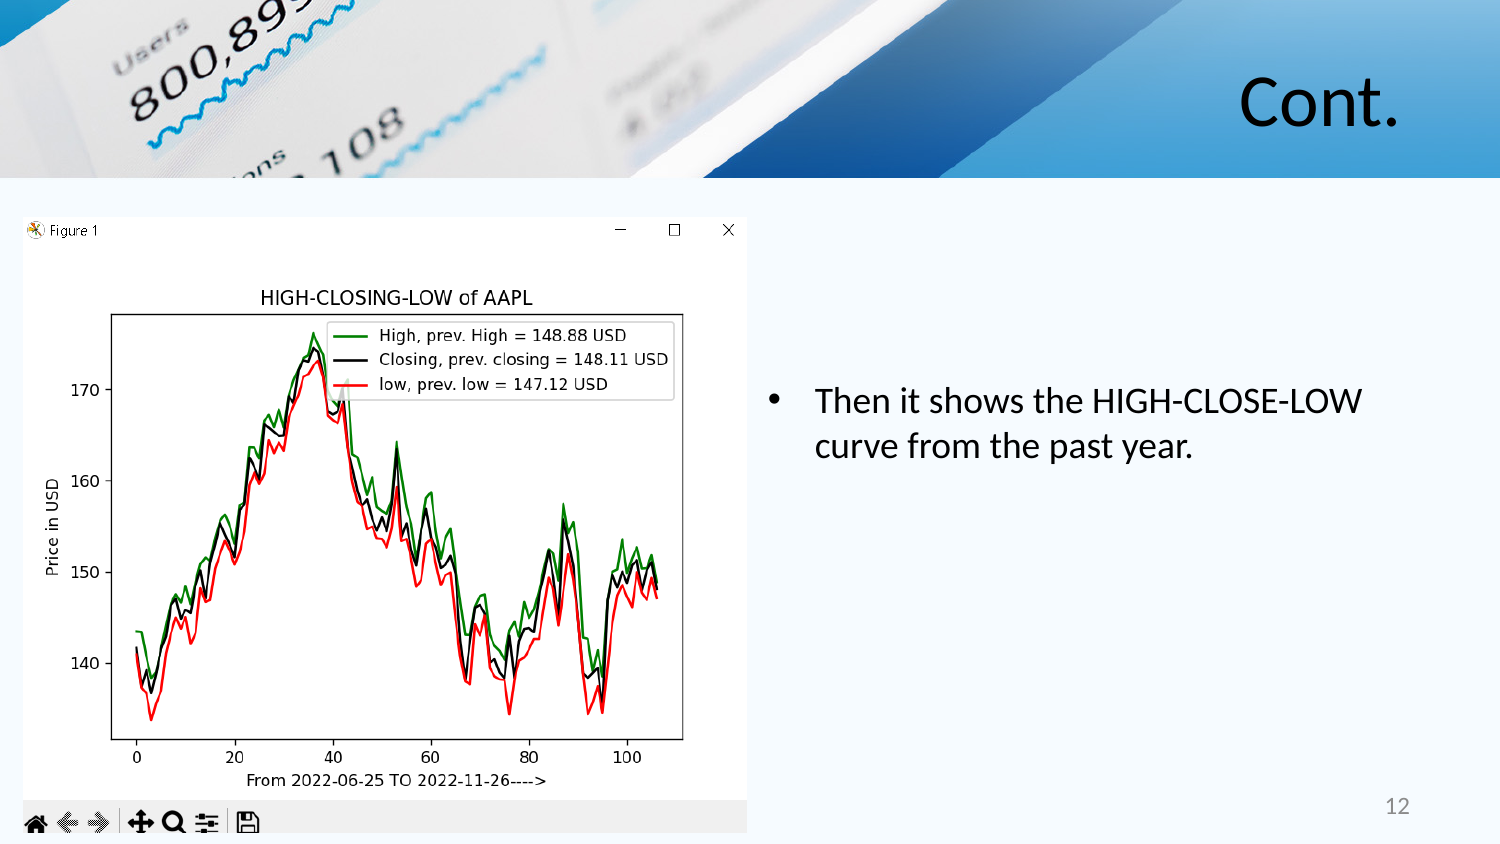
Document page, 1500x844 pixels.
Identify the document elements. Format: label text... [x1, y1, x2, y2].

title Cont. [89, 33, 1417, 159]
slide_number 12 [1074, 782, 1425, 827]
picture [0, 0, 1500, 844]
text_box Then it shows the HIGH-CLOSE-LOW curve from the past year. [753, 368, 1393, 474]
